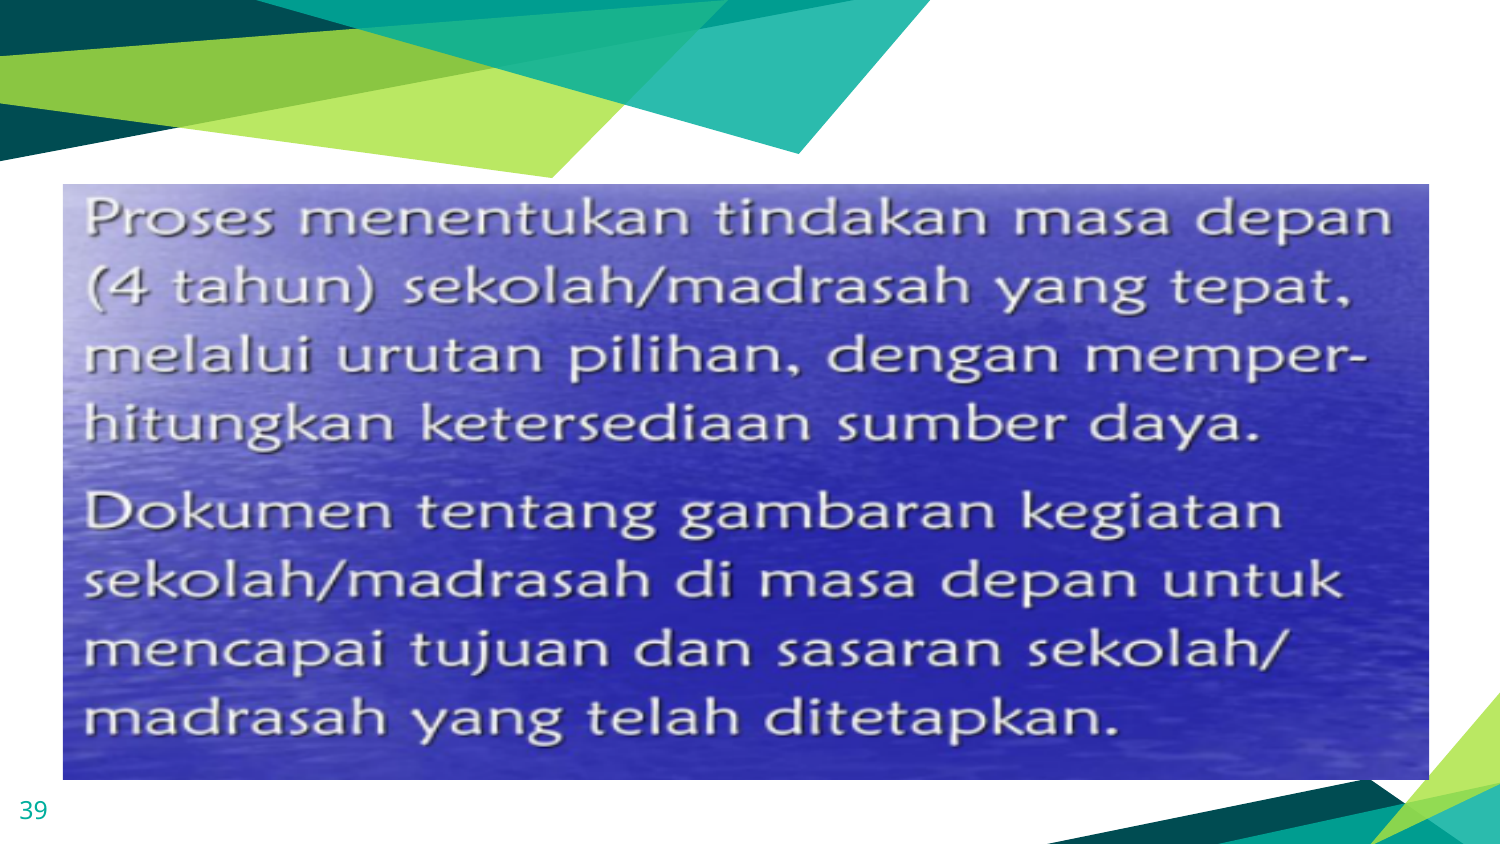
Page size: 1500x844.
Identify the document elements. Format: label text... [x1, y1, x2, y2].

slide_number 39 [4, 779, 95, 844]
picture [62, 184, 1430, 780]
